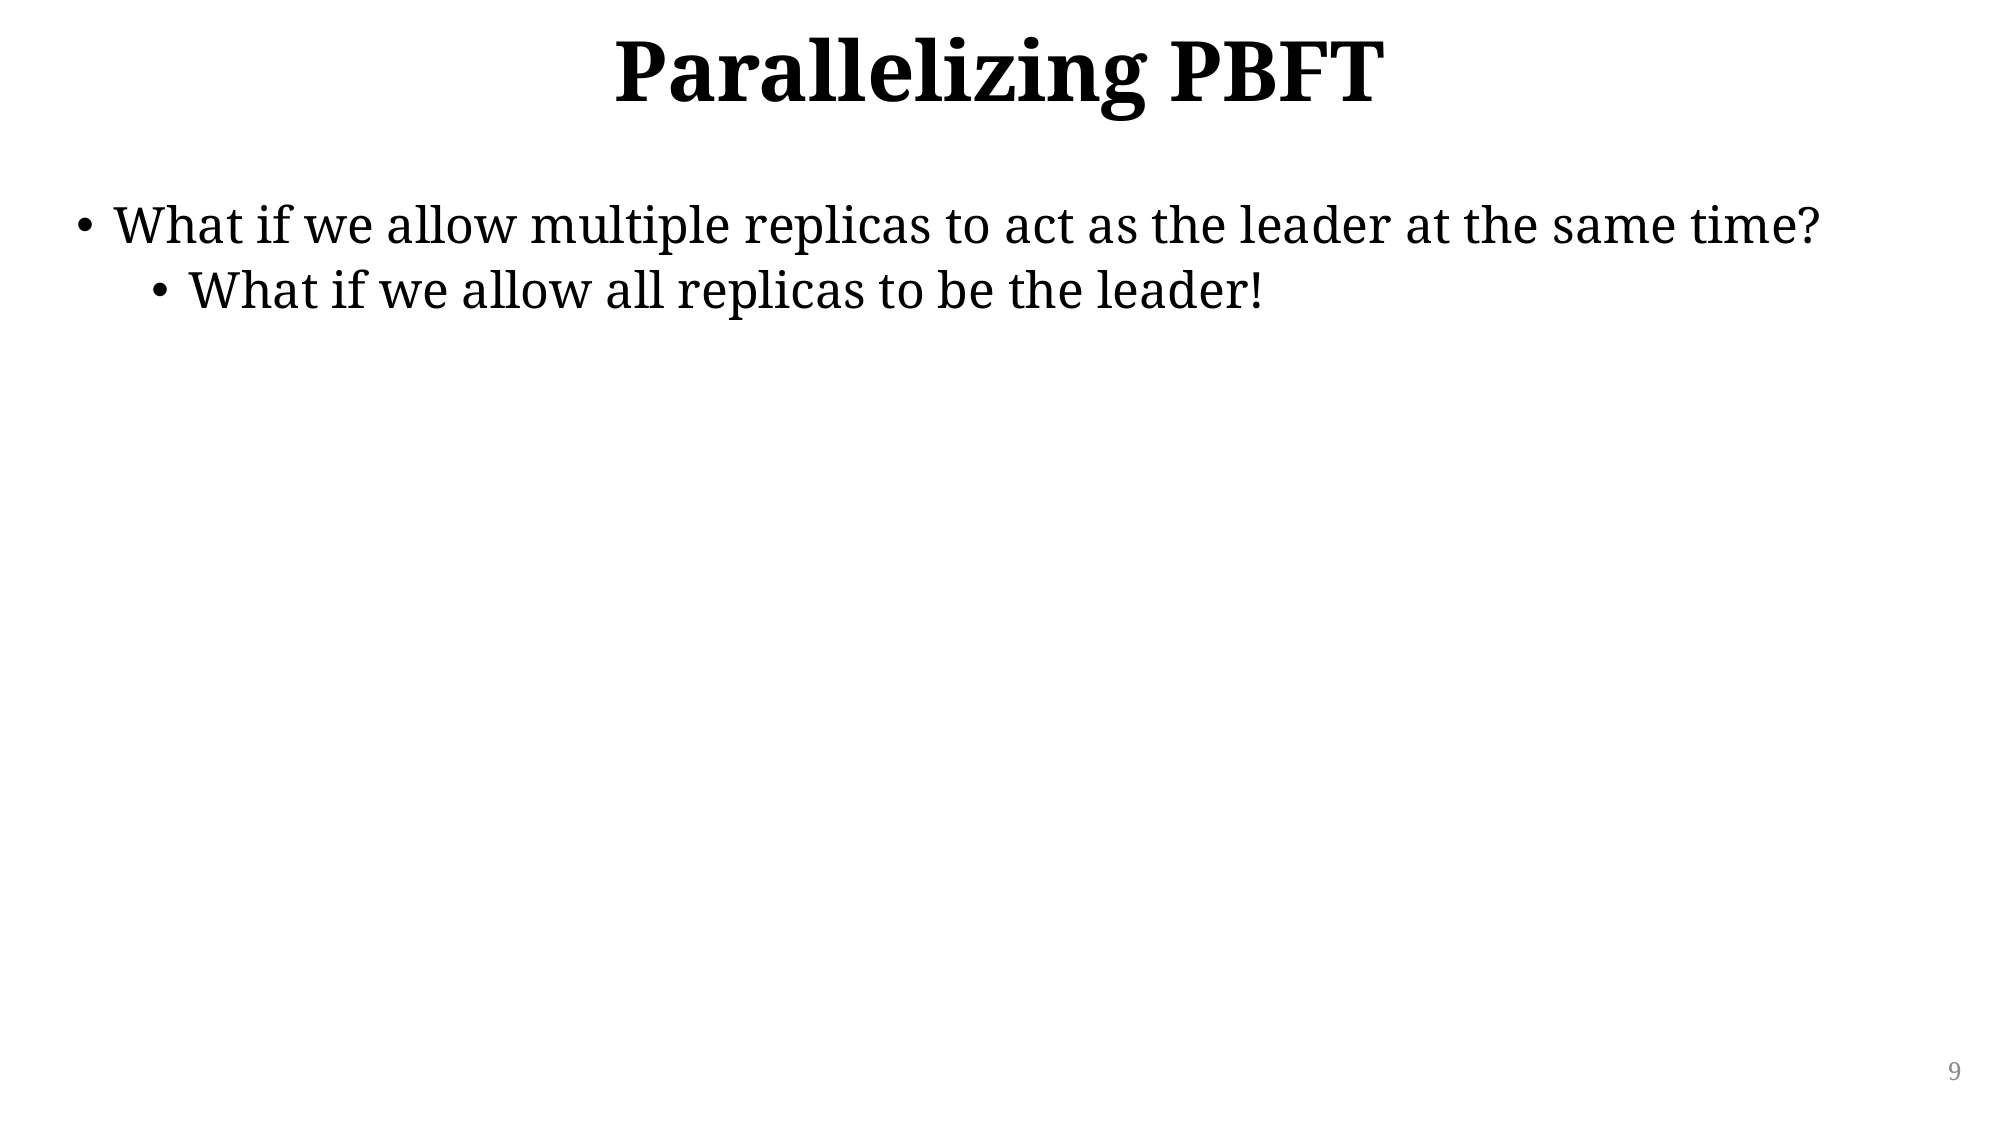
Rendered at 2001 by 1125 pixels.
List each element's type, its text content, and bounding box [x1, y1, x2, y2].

list What if we allow multiple replicas to act as the leader at the same time? What if we allow all replicas to be the leader! [61, 193, 2000, 1103]
title Parallelizing PBFT [137, 0, 1863, 149]
